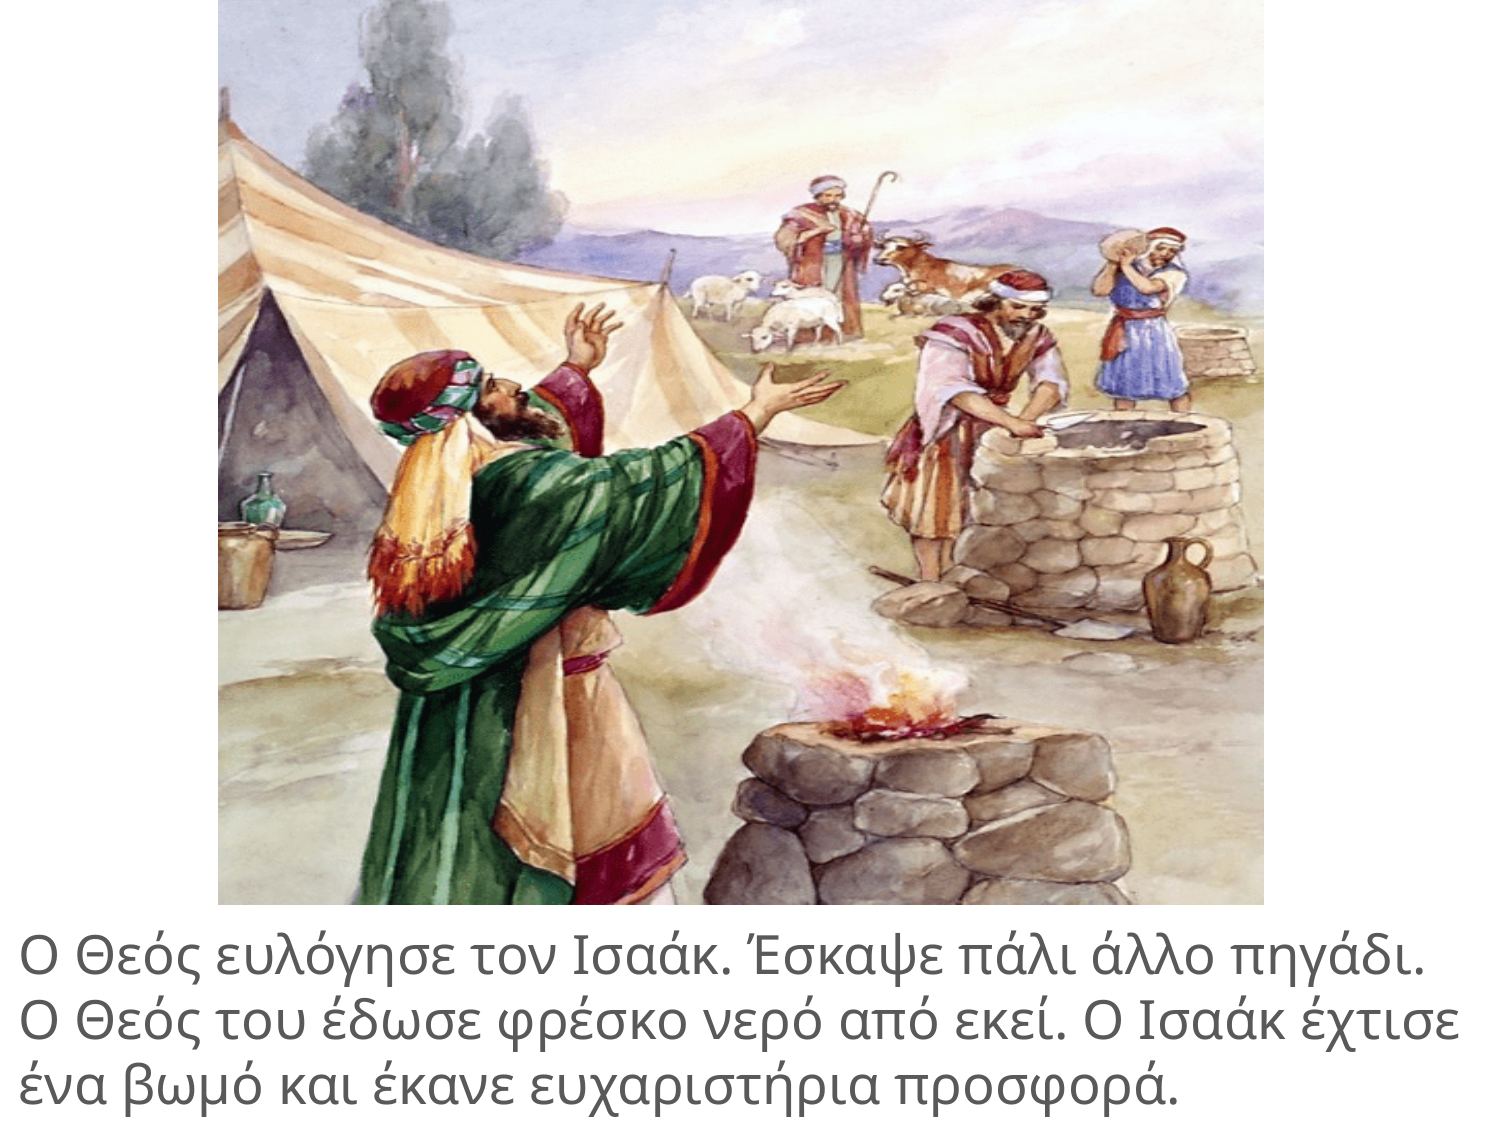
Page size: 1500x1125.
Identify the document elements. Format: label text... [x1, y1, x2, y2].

picture [218, 0, 1264, 906]
text_box Ο Θεός ευλόγησε τον Ισαάκ. Έσκαψε πάλι άλλο πηγάδι. Ο Θεός του έδωσε φρέσκο νερό από εκεί. Ο Ισαάκ έχτισε ένα βωμό και έκανε ευχαριστήρια προσφορά. [3, 912, 1489, 1123]
